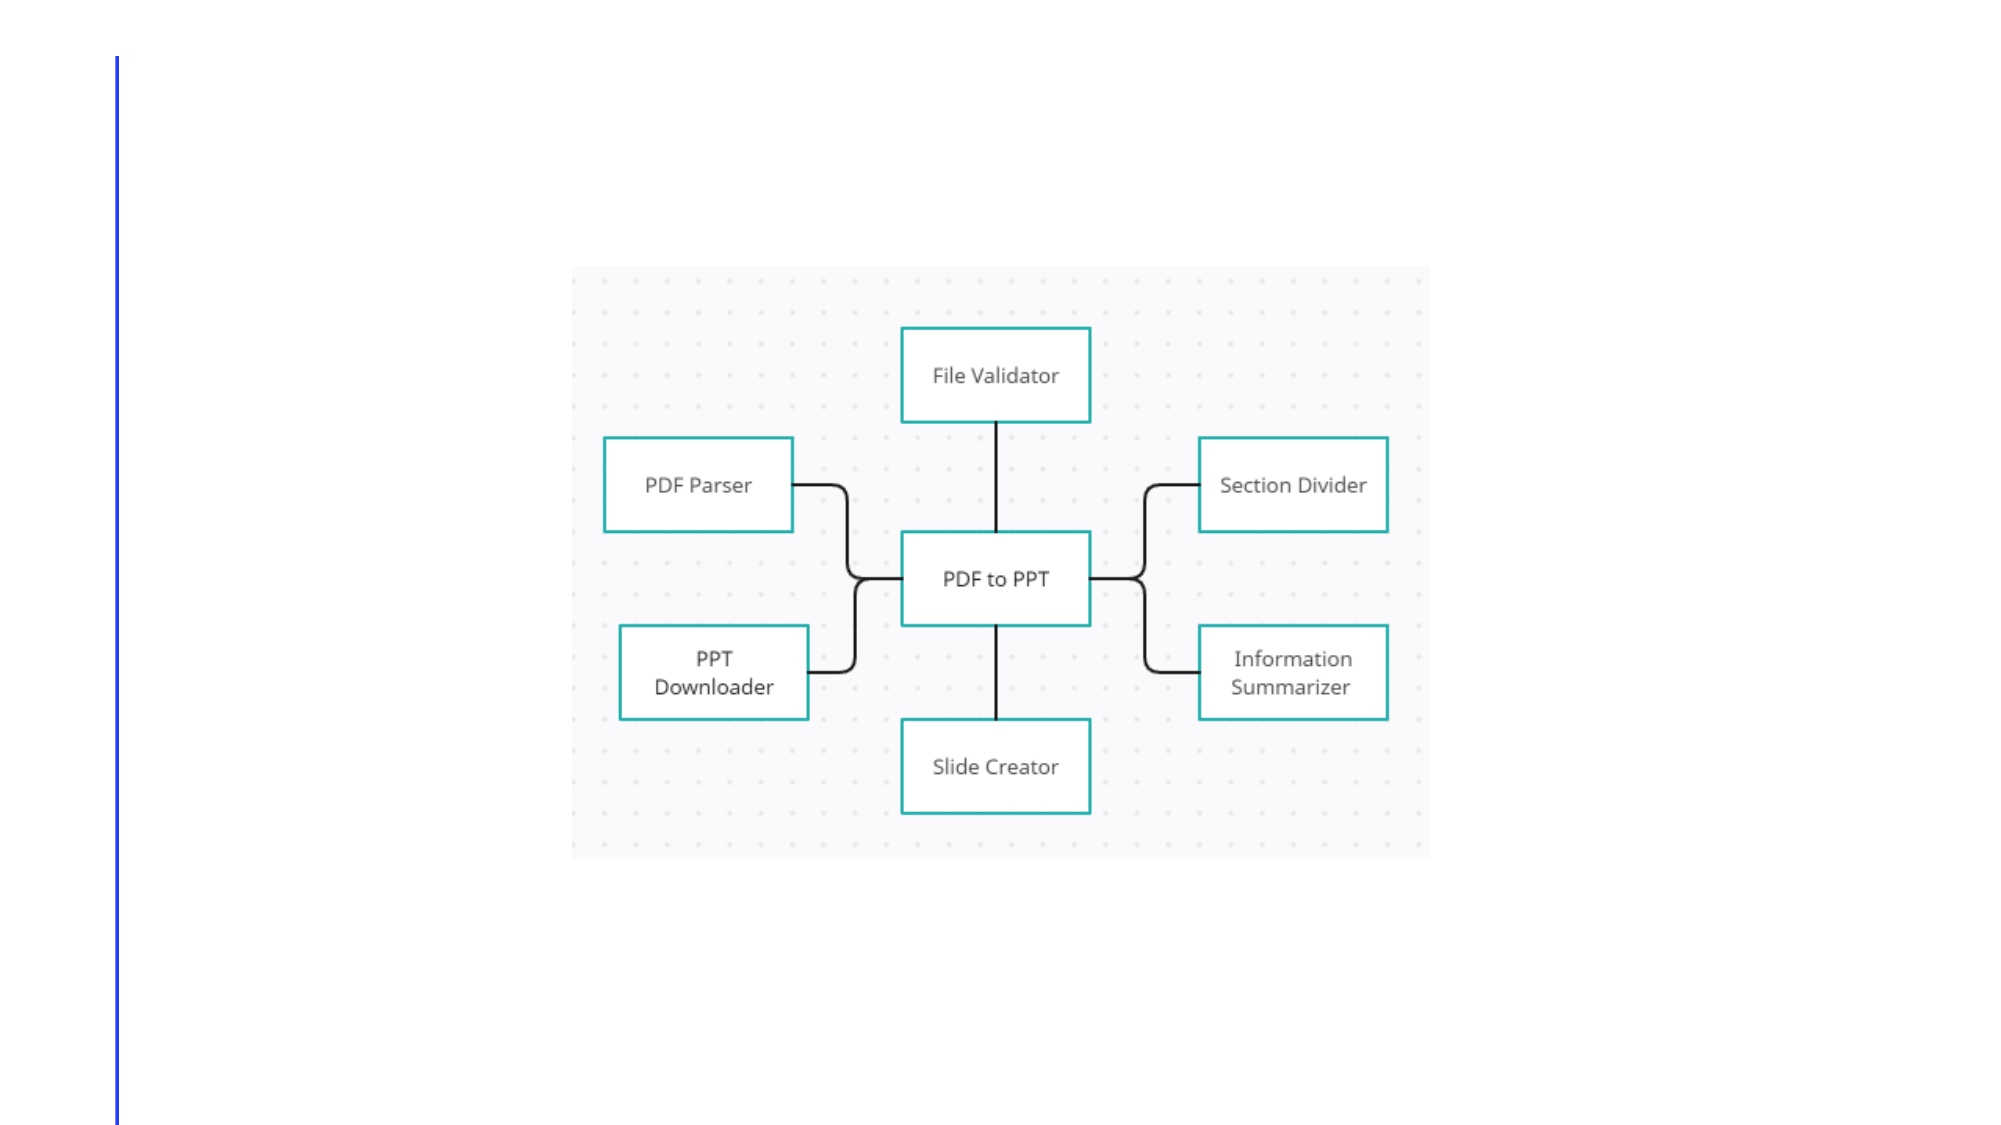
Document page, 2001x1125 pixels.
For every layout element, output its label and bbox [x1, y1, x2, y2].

picture [572, 266, 1430, 859]
